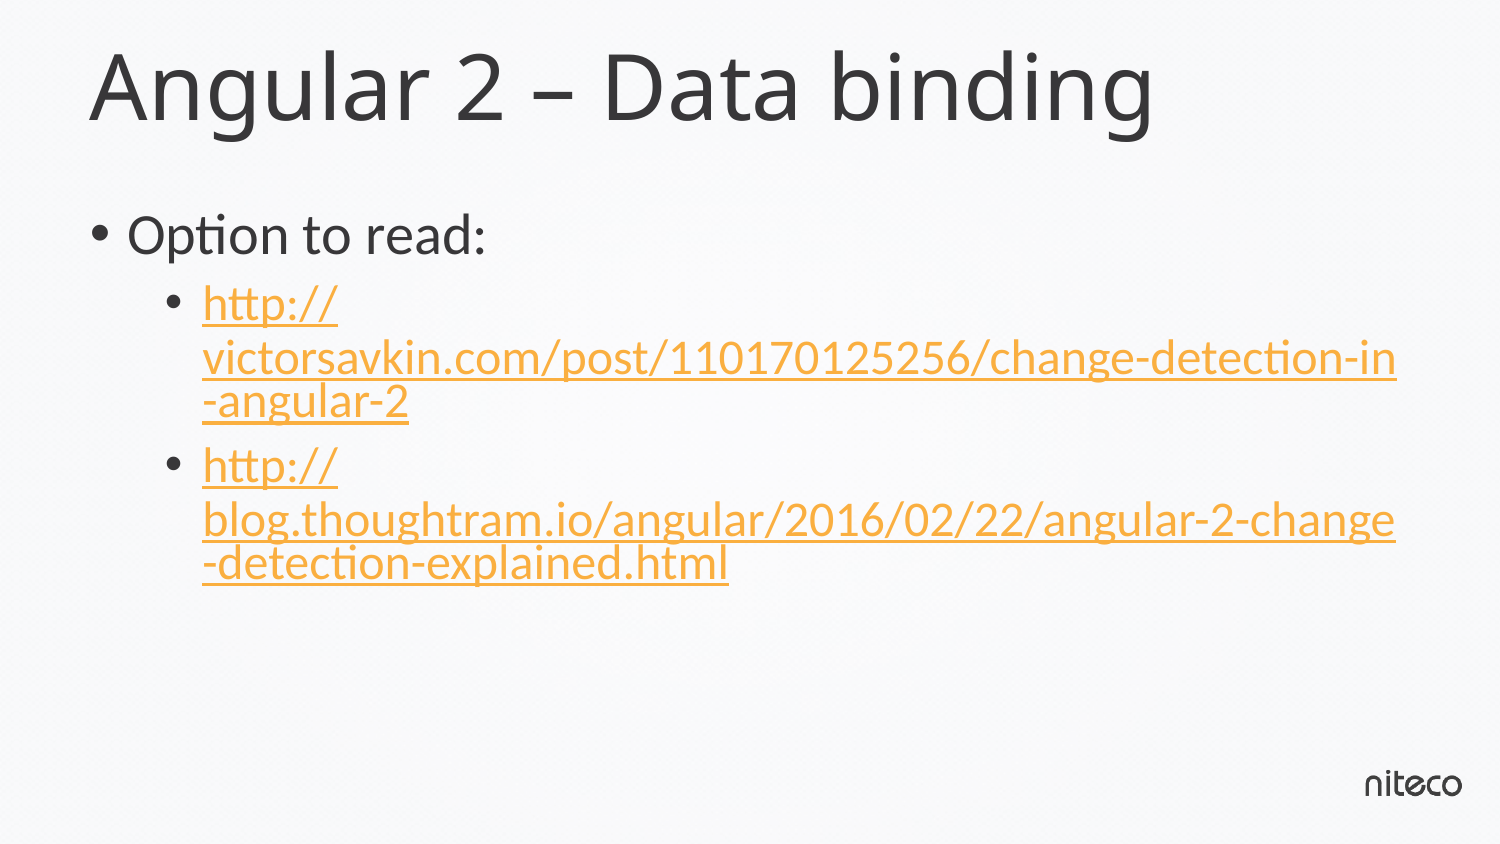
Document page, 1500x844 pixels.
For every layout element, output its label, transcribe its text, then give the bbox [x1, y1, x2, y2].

title Angular 2 – Data binding [75, 33, 1425, 175]
picture [1334, 761, 1471, 806]
list Option to read: http://victorsavkin.com/post/110170125256/change-detection-in-angular-2 http://blog.thoughtram.io/angular/2016/02/22/angular-2-change-detection-explained.html [75, 196, 1425, 754]
